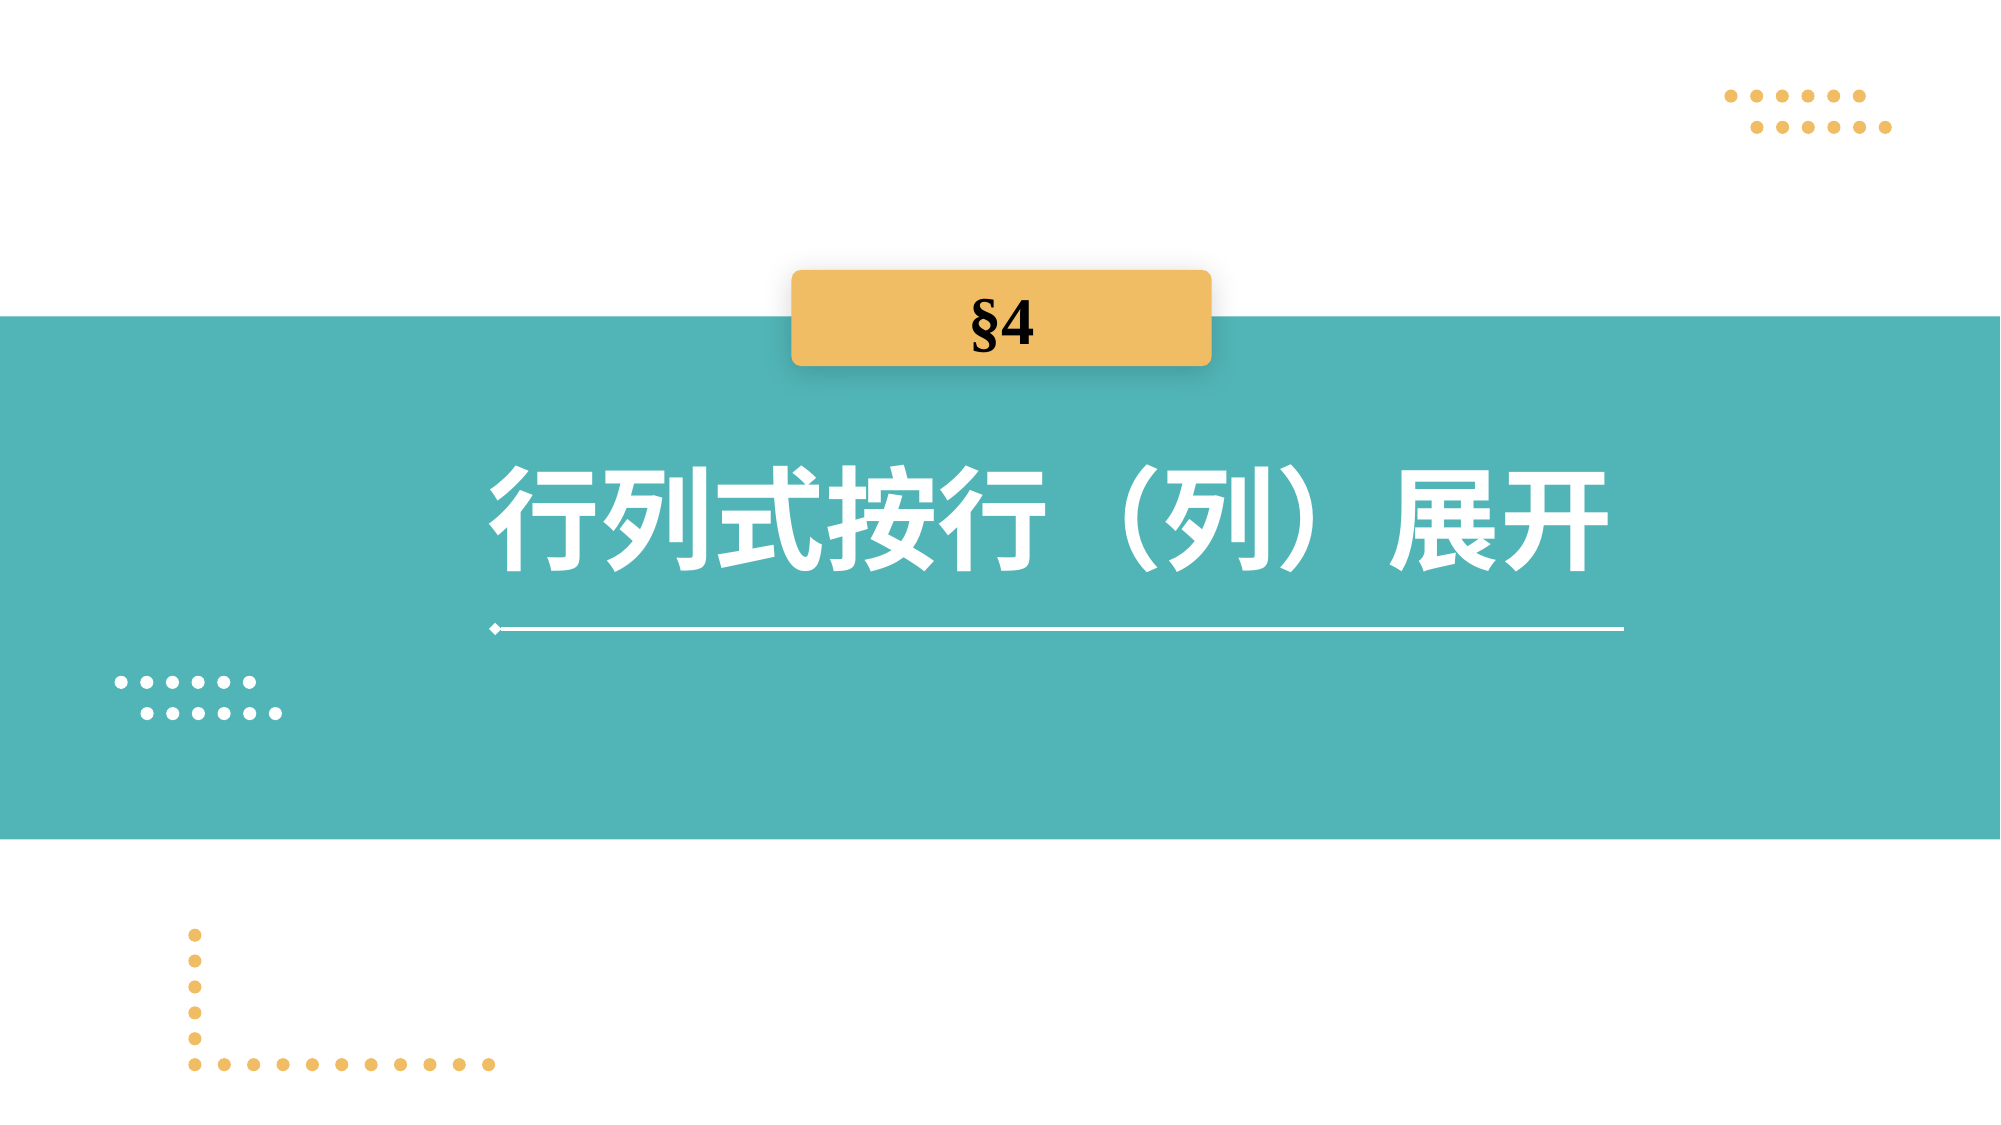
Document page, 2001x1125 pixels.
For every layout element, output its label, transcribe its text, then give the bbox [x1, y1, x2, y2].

text_box [0, 316, 2000, 840]
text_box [114, 675, 282, 721]
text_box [1724, 89, 1892, 134]
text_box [270, 846, 414, 1125]
text_box 行列式按行（列）展开 [461, 441, 1665, 591]
text_box §4 [790, 268, 1213, 368]
